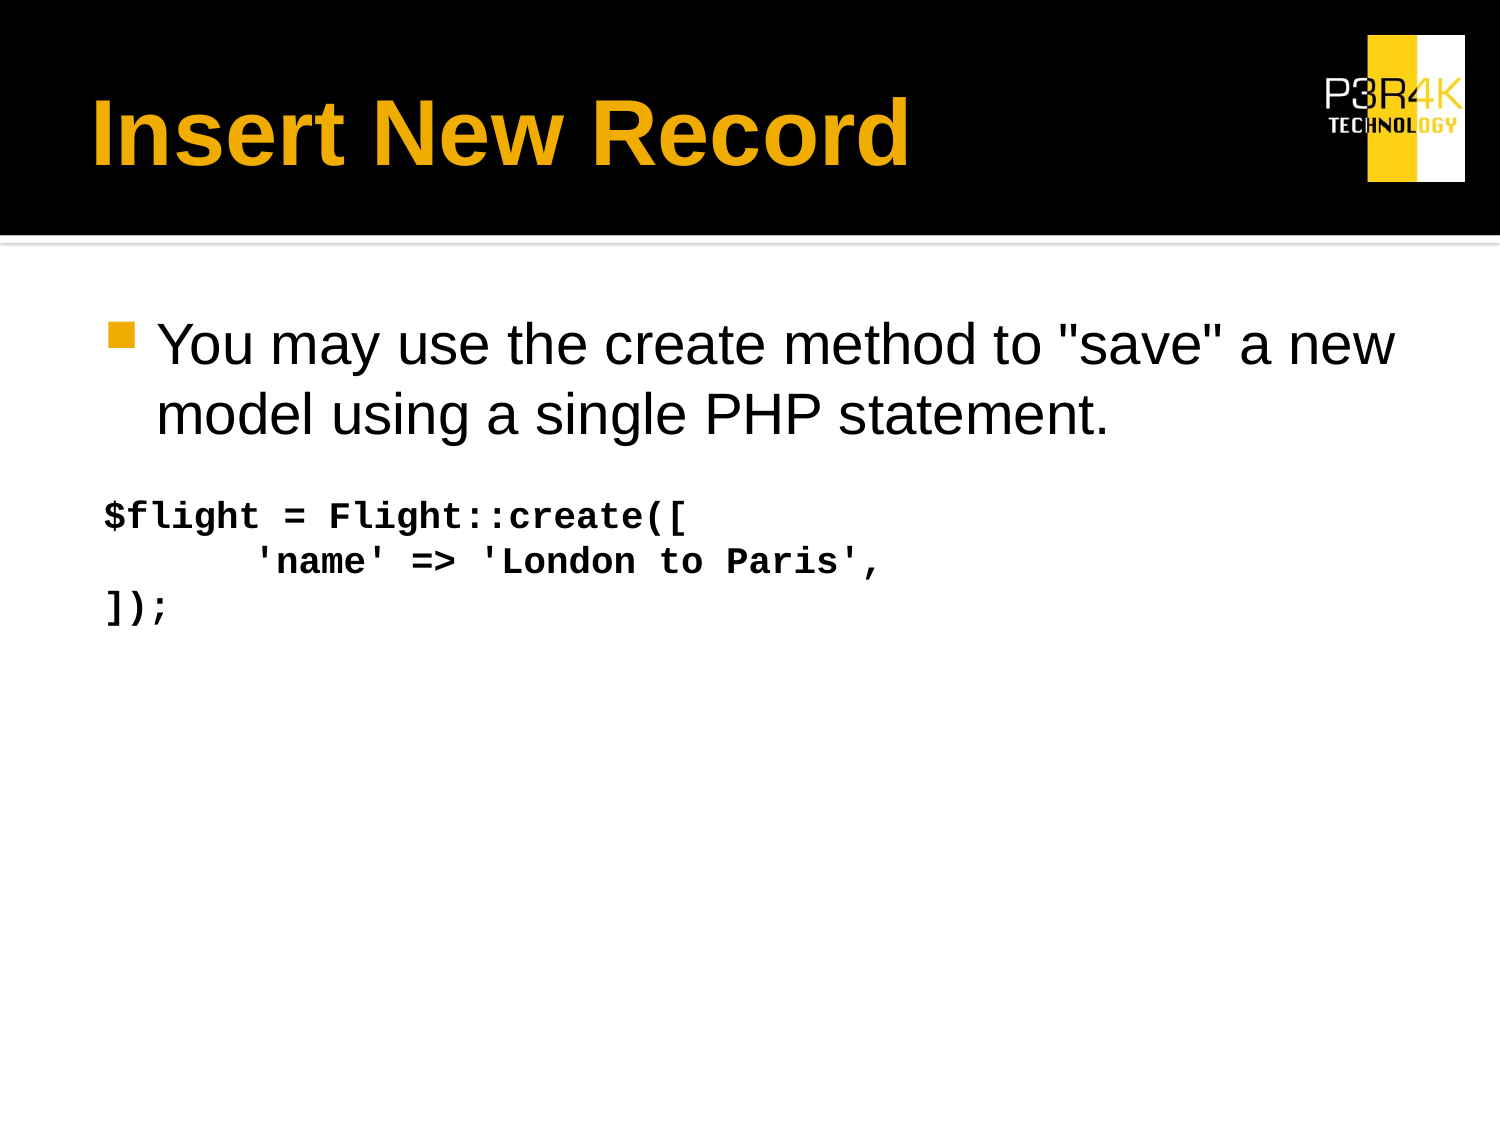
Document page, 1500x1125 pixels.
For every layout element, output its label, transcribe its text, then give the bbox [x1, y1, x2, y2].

list You may use the create method to "save" a new model using a single PHP statement. $flight = Flight::create([ 'name' => 'London to Paris', ]); [75, 291, 1425, 1050]
title Insert New Record [75, 25, 1425, 231]
picture [1425, 35, 1465, 182]
